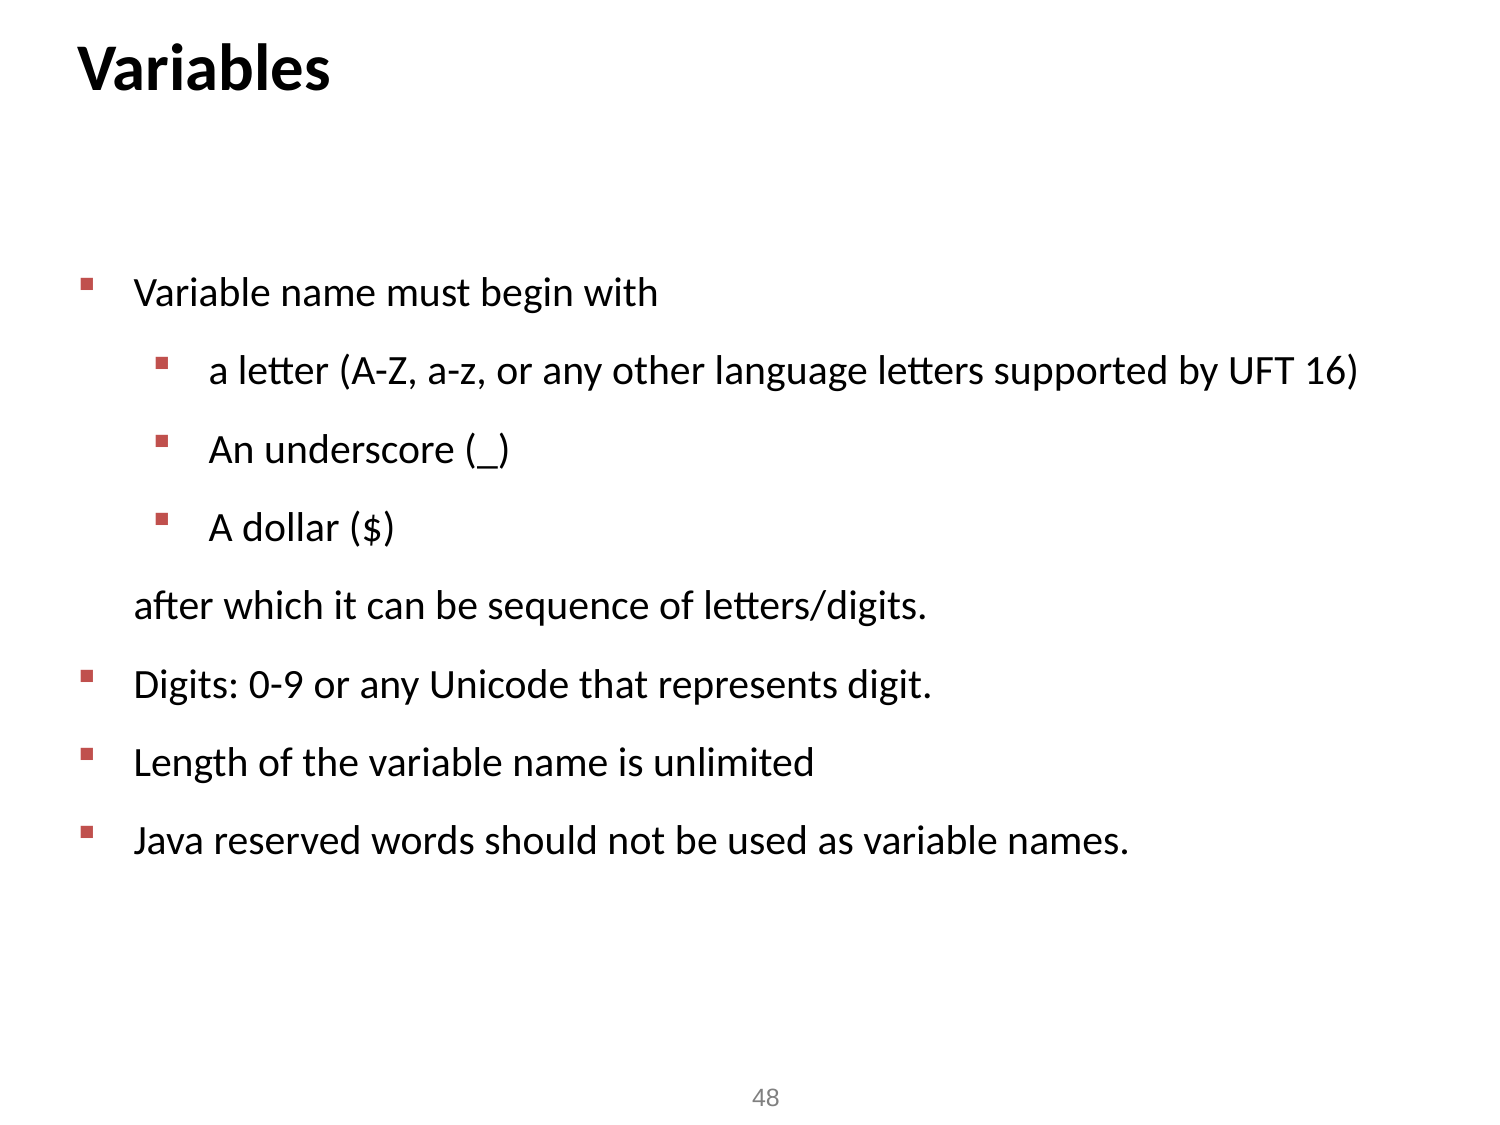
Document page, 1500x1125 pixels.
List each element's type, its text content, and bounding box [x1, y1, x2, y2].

text_box Variable name must begin with a letter (A-Z, a-z, or any other language letters supported by UFT 16) An underscore (_) A dollar ($) after which it can be sequence of letters/digits. Digits: 0-9 or any Unicode that represents digit. Length of the variable name is unlimited Java reserved words should not be used as variable names. [62, 237, 1438, 963]
text_box 48 [737, 1074, 875, 1125]
text_box Variables [62, 38, 1400, 102]
